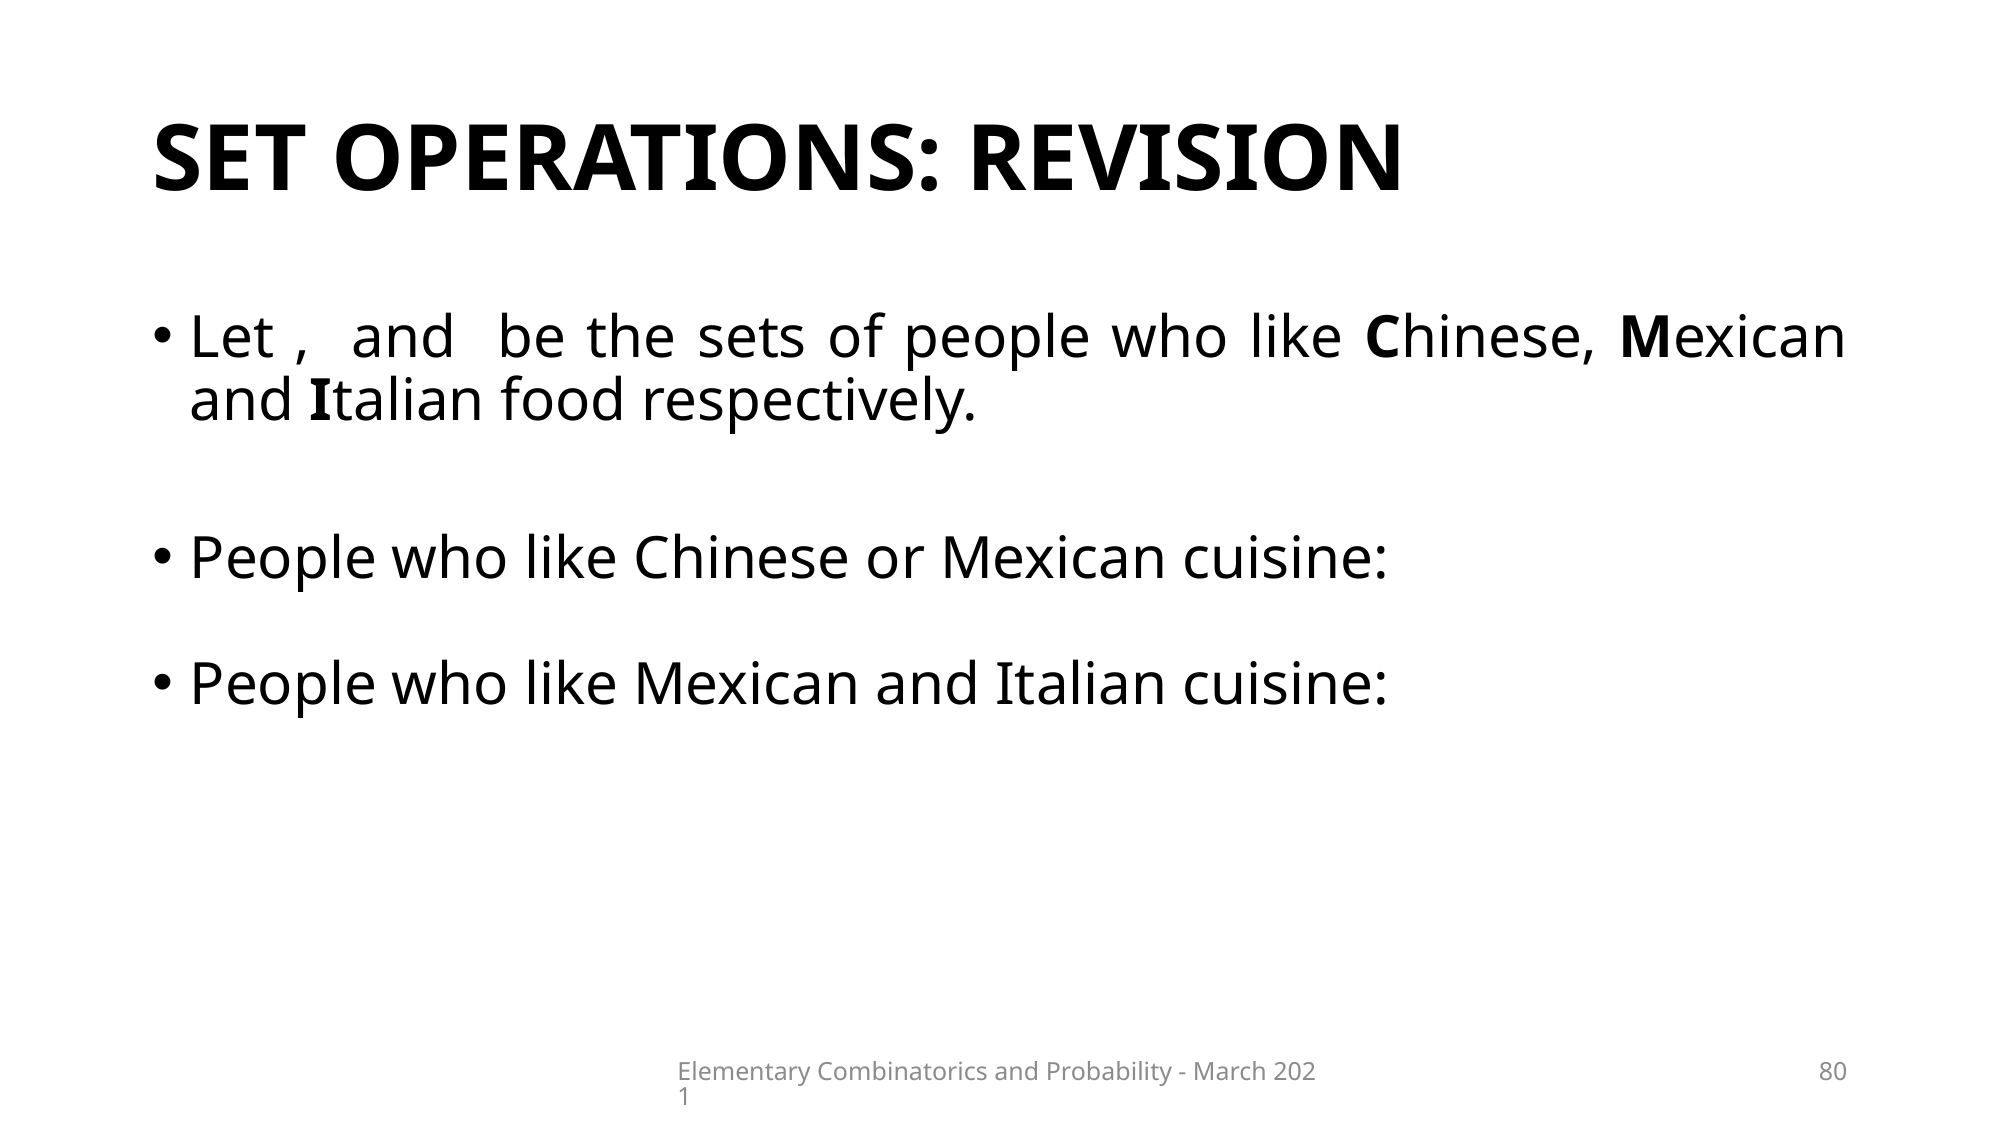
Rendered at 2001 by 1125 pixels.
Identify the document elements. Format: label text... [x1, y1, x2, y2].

title SET OPERATIONS: REVISION [137, 52, 1863, 270]
footer Elementary Combinatorics and Probability - March 2021 [662, 1042, 1338, 1103]
slide_number 80 [1412, 1042, 1863, 1103]
